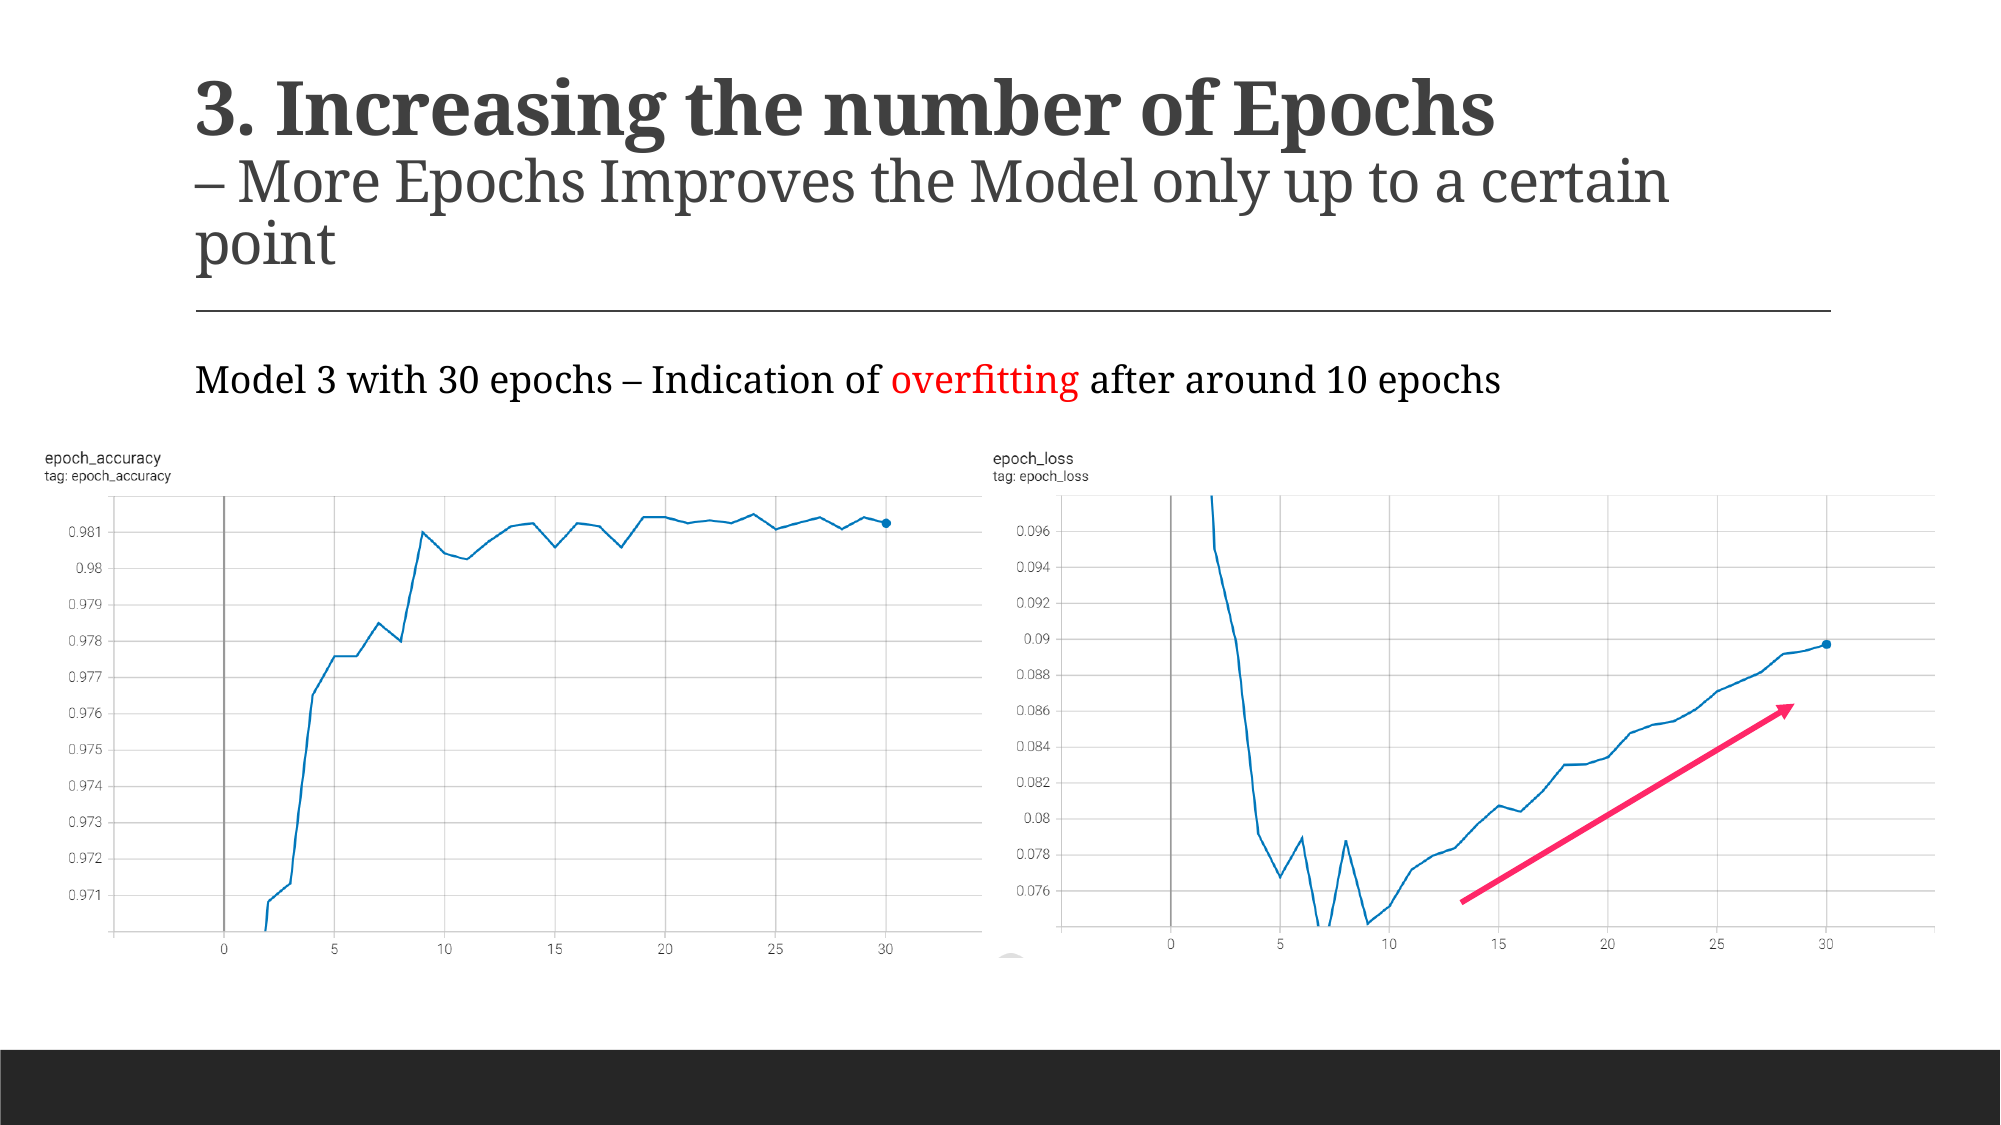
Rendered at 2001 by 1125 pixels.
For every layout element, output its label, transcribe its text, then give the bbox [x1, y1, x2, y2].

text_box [1460, 703, 1796, 904]
title 3. Increasing the number of Epochs – More Epochs Improves the Model only up to a certain point [180, 47, 1830, 285]
picture [37, 448, 1940, 959]
text_box Model 3 with 30 epochs – Indication of overfitting after around 10 epochs [179, 348, 1657, 409]
